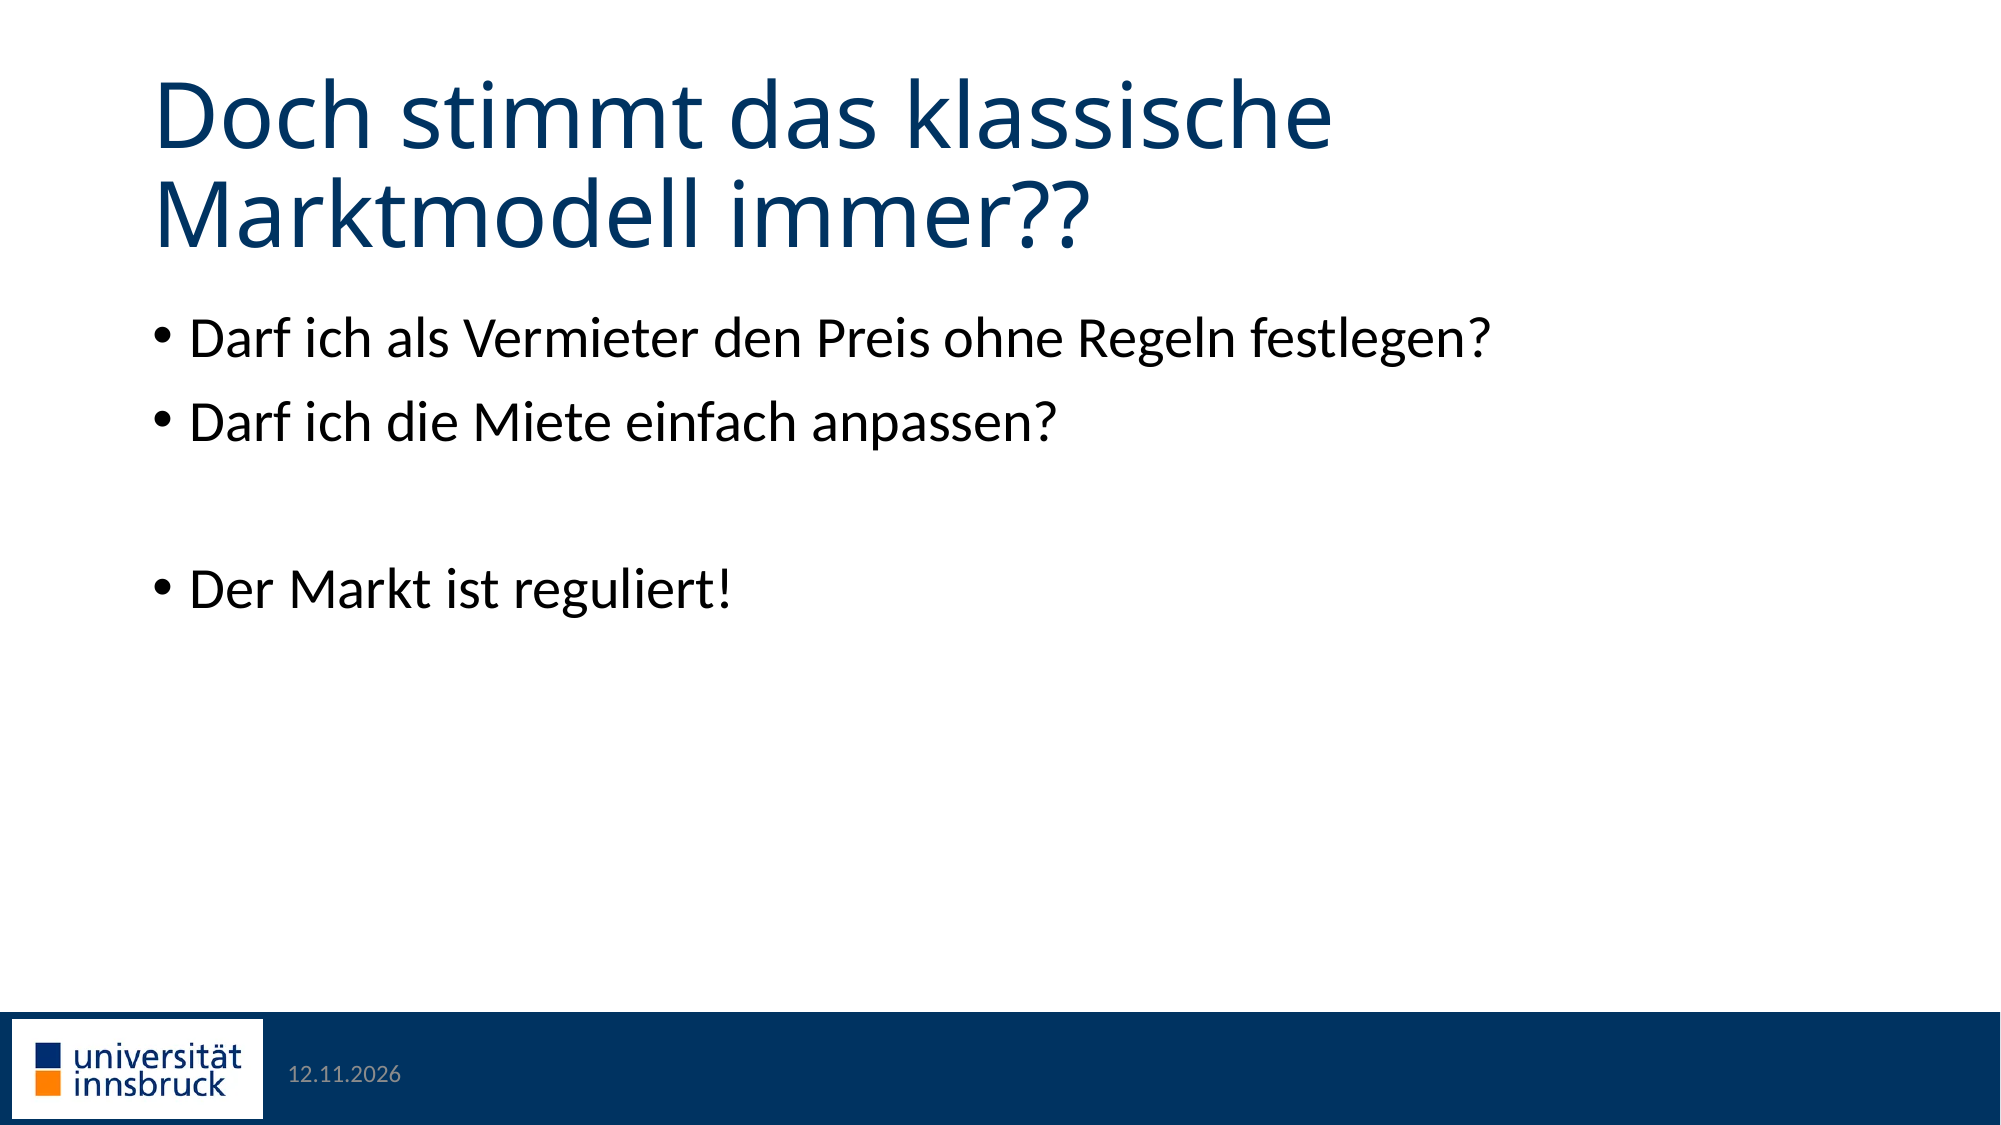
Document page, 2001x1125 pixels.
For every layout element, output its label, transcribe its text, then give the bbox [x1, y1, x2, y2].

title Doch stimmt das klassische Marktmodell immer?? [137, 59, 1863, 278]
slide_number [272, 1042, 723, 1103]
list Darf ich als Vermieter den Preis ohne Regeln festlegen? Darf ich die Miete einfach anpassen? Der Markt ist reguliert! [137, 299, 1863, 1014]
picture [12, 1019, 263, 1119]
